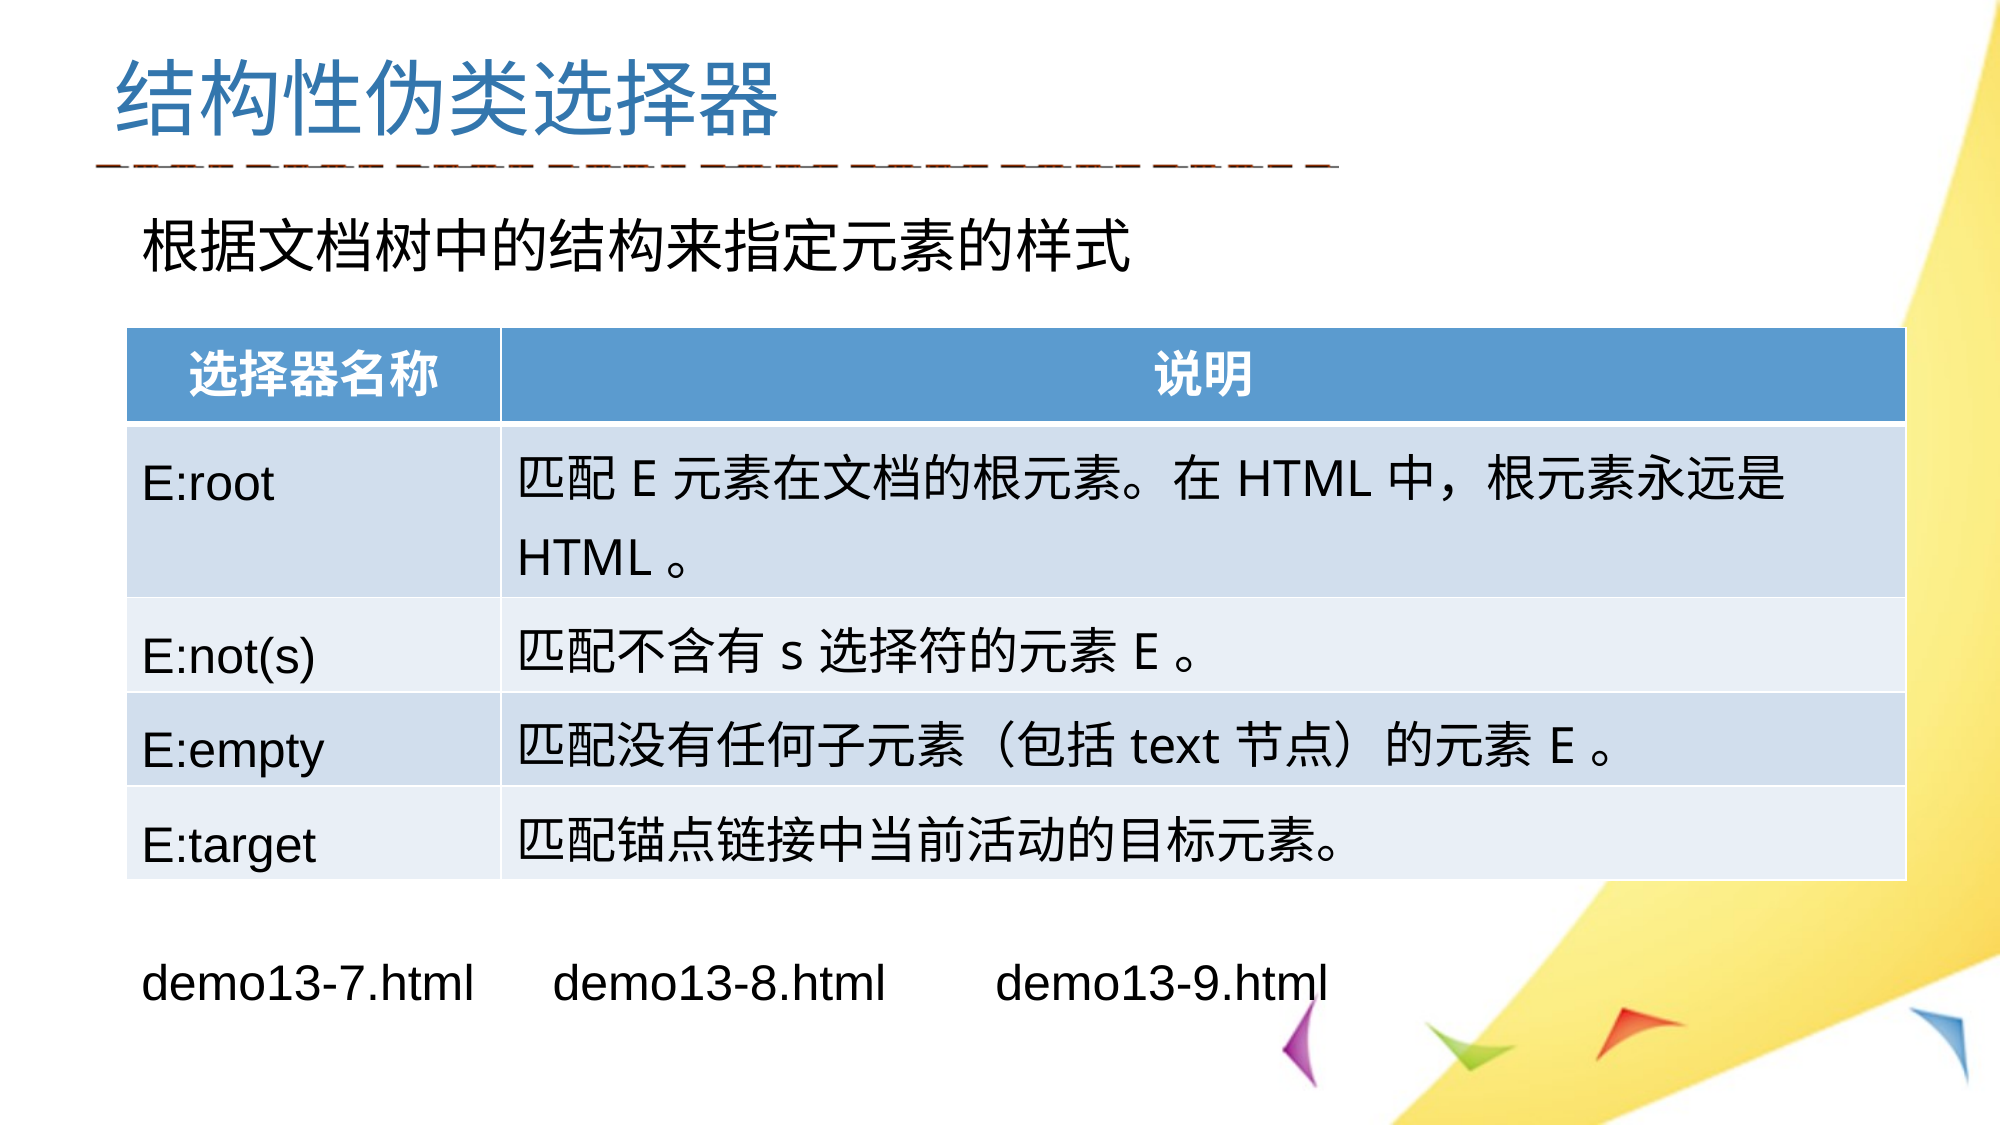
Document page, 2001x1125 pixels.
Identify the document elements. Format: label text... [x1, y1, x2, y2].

text_box demo13-8.html [537, 943, 909, 1018]
picture [88, 0, 2000, 1125]
table_header 说明 [502, 328, 1905, 421]
table_cell E:not(s) [127, 598, 500, 691]
table_cell E:target [127, 787, 500, 879]
table_cell 匹配锚点链接中当前活动的目标元素。 [502, 787, 1905, 879]
title 结构性伪类选择器 [99, 31, 1707, 162]
text_box 根据文档树中的结构来指定元素的样式 [126, 201, 1783, 287]
text_box demo13-9.html [980, 943, 1352, 1018]
table_header 选择器名称 [127, 328, 500, 421]
table_cell E:empty [127, 693, 500, 785]
table_cell 匹配没有任何子元素（包括text节点）的元素E。 [502, 693, 1905, 785]
text_box demo13-7.html [126, 943, 498, 1018]
table_cell 匹配不含有s选择符的元素E。 [502, 598, 1905, 691]
table_cell E:root [127, 427, 500, 597]
table_cell 匹配E元素在文档的根元素。在HTML中，根元素永远是HTML。 [502, 427, 1905, 597]
